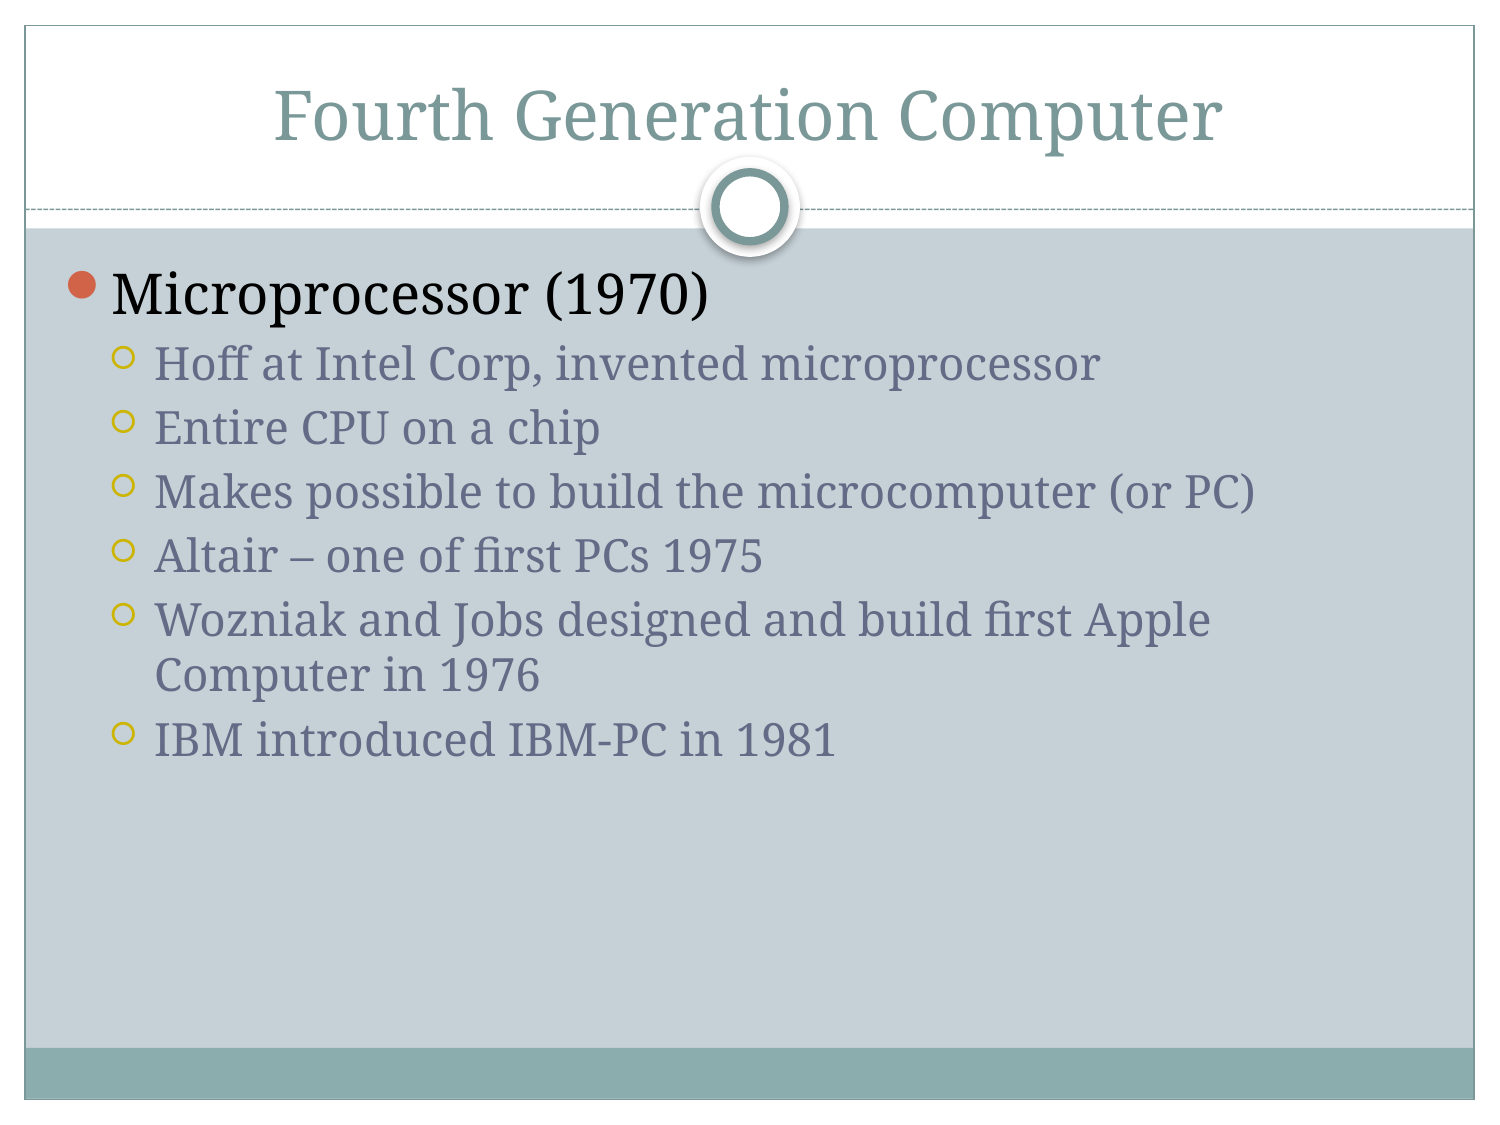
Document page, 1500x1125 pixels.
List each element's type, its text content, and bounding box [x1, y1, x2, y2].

list Microprocessor (1970) Hoff at Intel Corp, invented microprocessor Entire CPU on a chip Makes possible to build the microcomputer (or PC) Altair – one of first PCs 1975 Wozniak and Jobs designed and build first Apple Computer in 1976 IBM introduced IBM-PC in 1981 [49, 250, 1445, 1001]
title Fourth Generation Computer [49, 37, 1450, 162]
